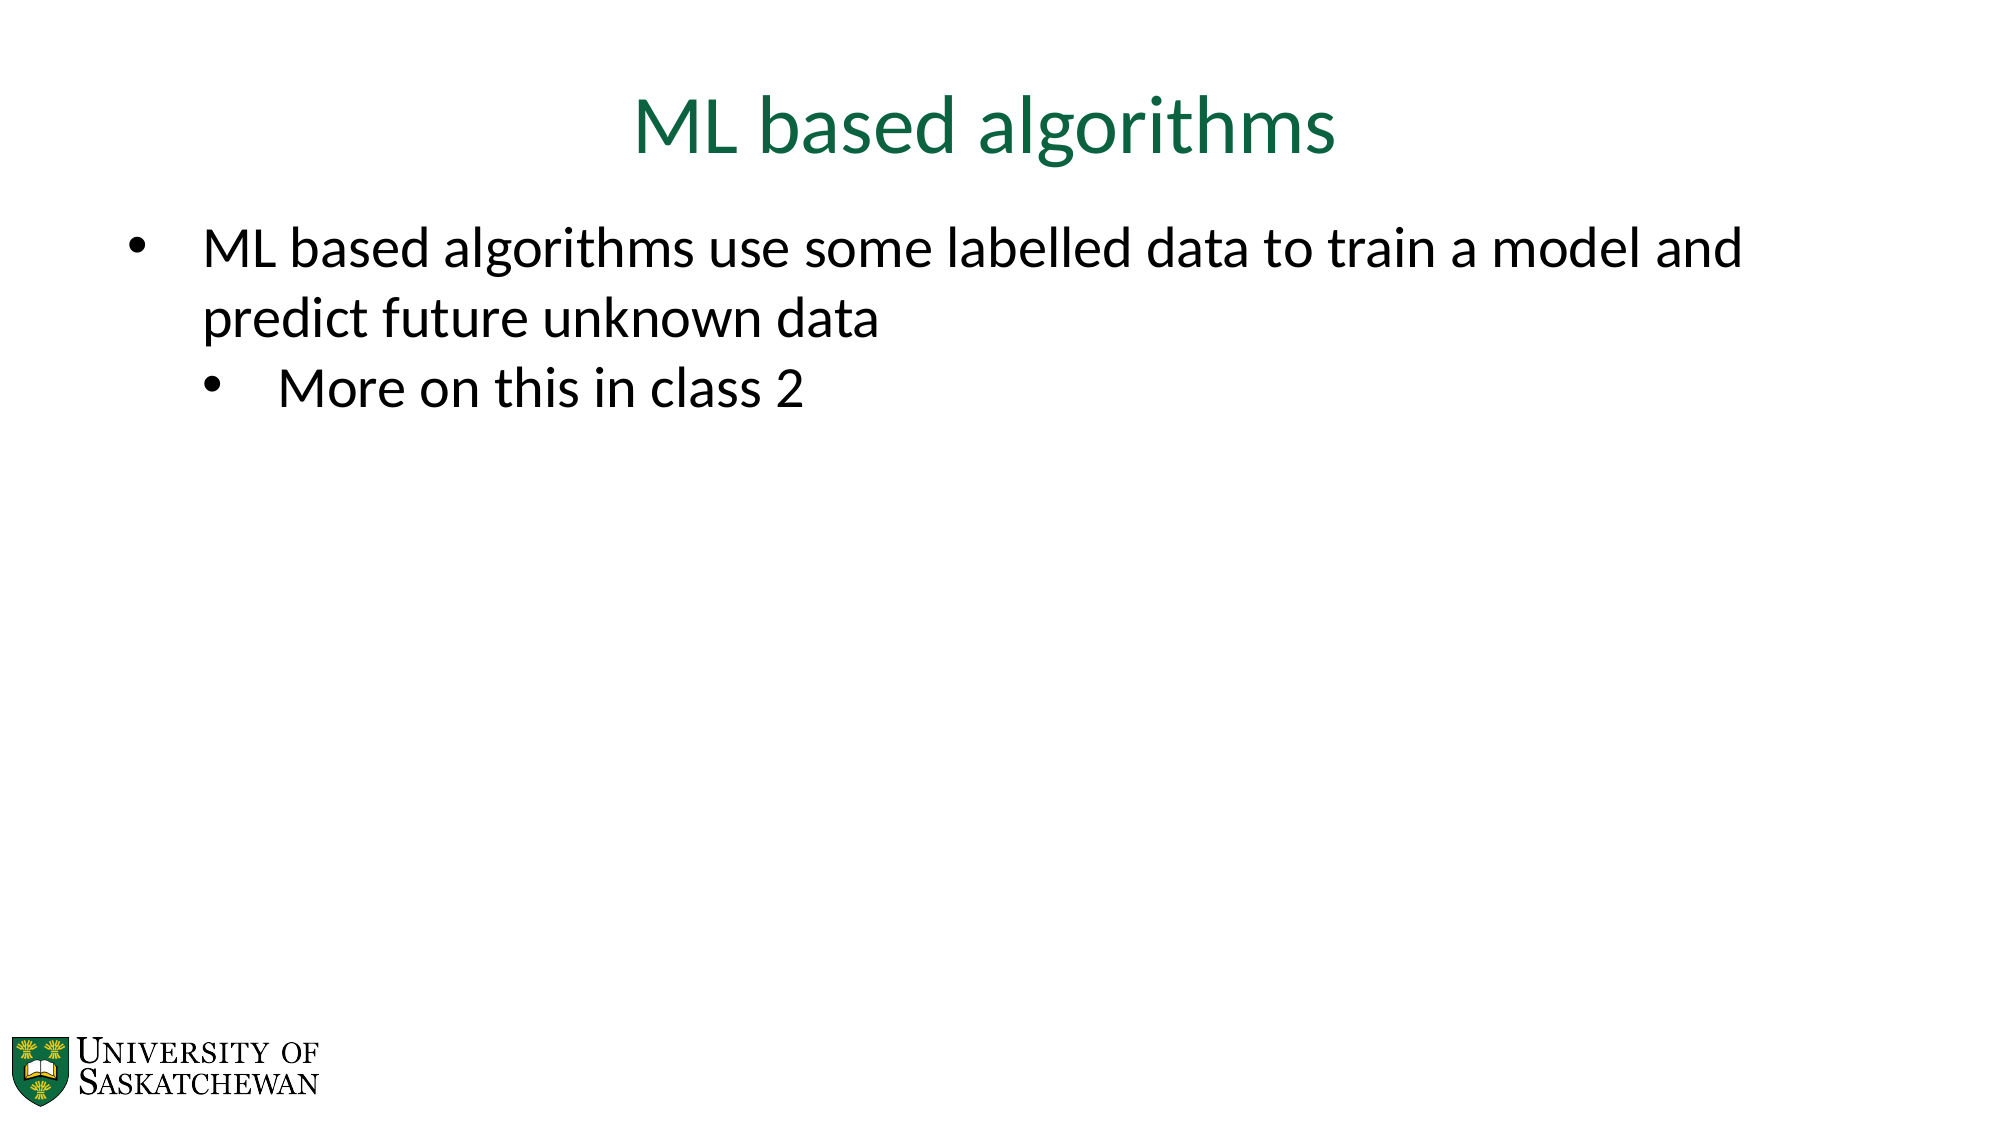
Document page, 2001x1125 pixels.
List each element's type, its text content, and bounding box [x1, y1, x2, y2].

text_box ML based algorithms use some labelled data to train a model and predict future unknown data More on this in class 2 [112, 201, 1863, 427]
text_box ML based algorithms [49, 62, 1921, 163]
picture [12, 1037, 319, 1107]
